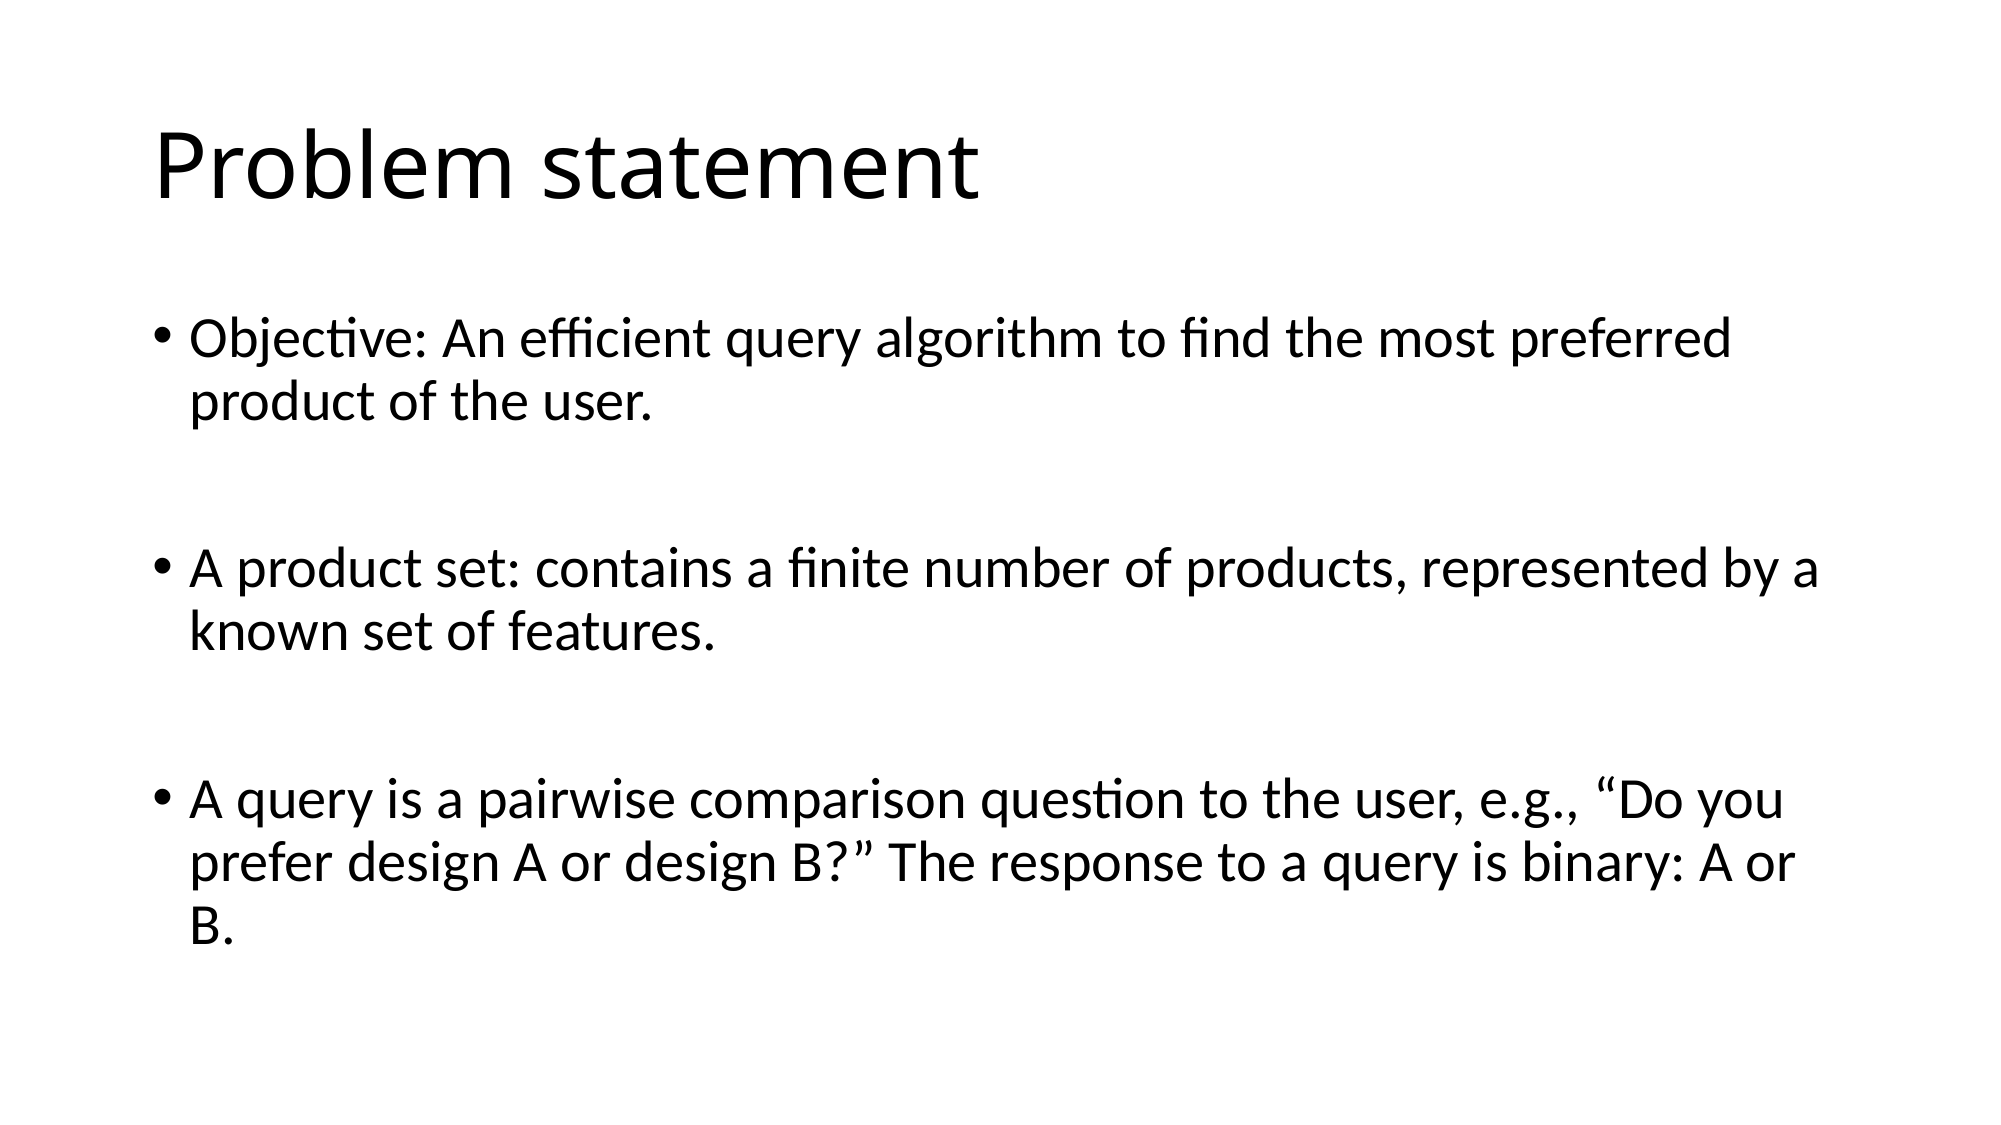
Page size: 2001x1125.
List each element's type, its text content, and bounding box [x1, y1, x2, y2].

list Objective: An efficient query algorithm to find the most preferred product of the user. A product set: contains a finite number of products, represented by a known set of features. A query is a pairwise comparison question to the user, e.g., “Do you prefer design A or design B?” The response to a query is binary: A or B. [137, 299, 1863, 1014]
title Problem statement [137, 59, 1863, 278]
